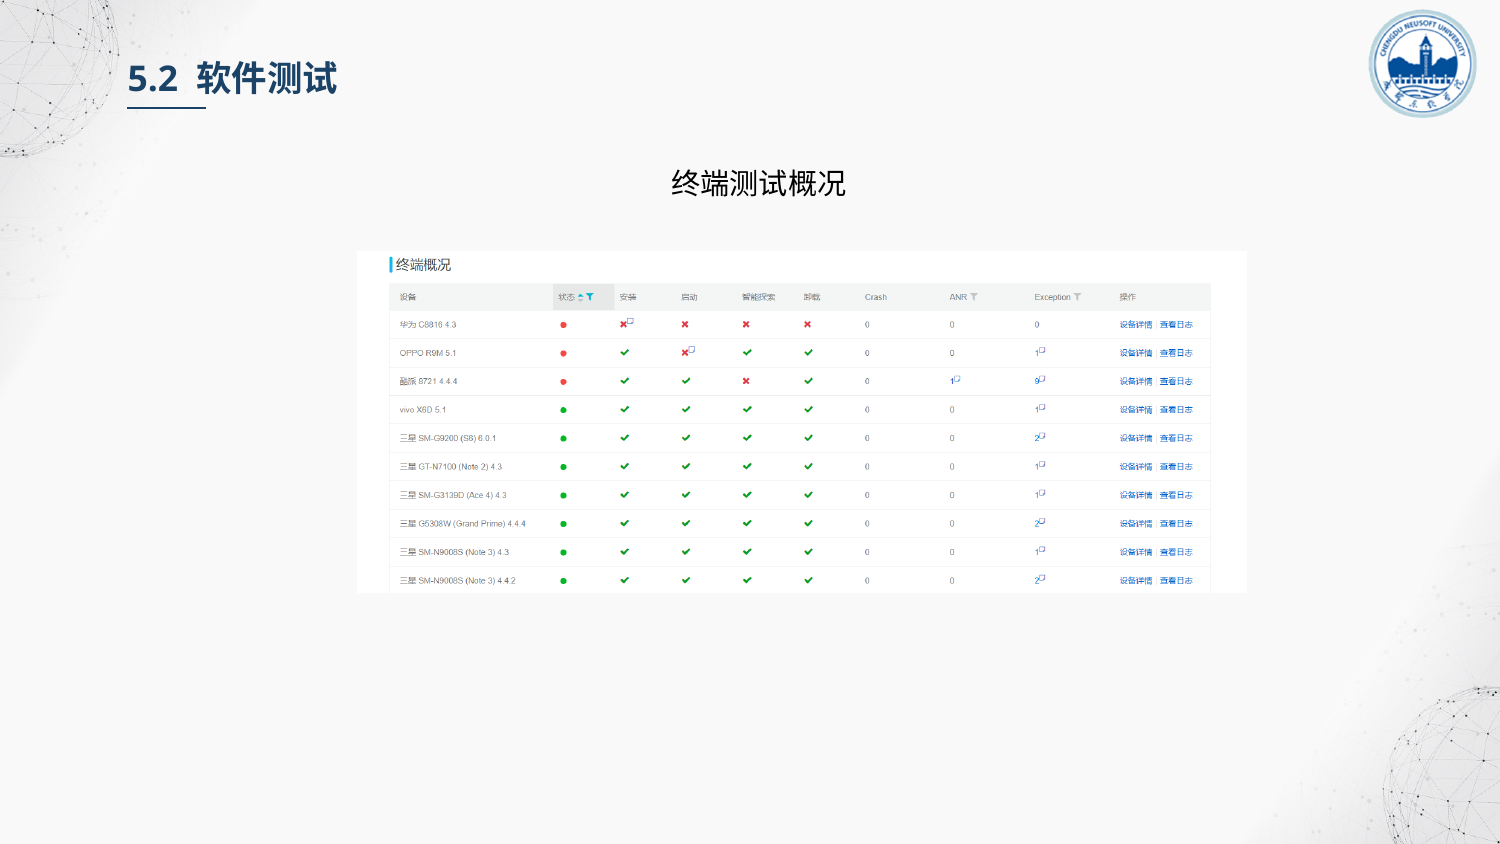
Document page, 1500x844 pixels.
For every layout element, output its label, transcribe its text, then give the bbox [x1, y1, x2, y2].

text_box 5.2 软件测试 [116, 50, 488, 105]
picture [0, 0, 1500, 844]
text_box 终端测试概况 [656, 158, 862, 208]
